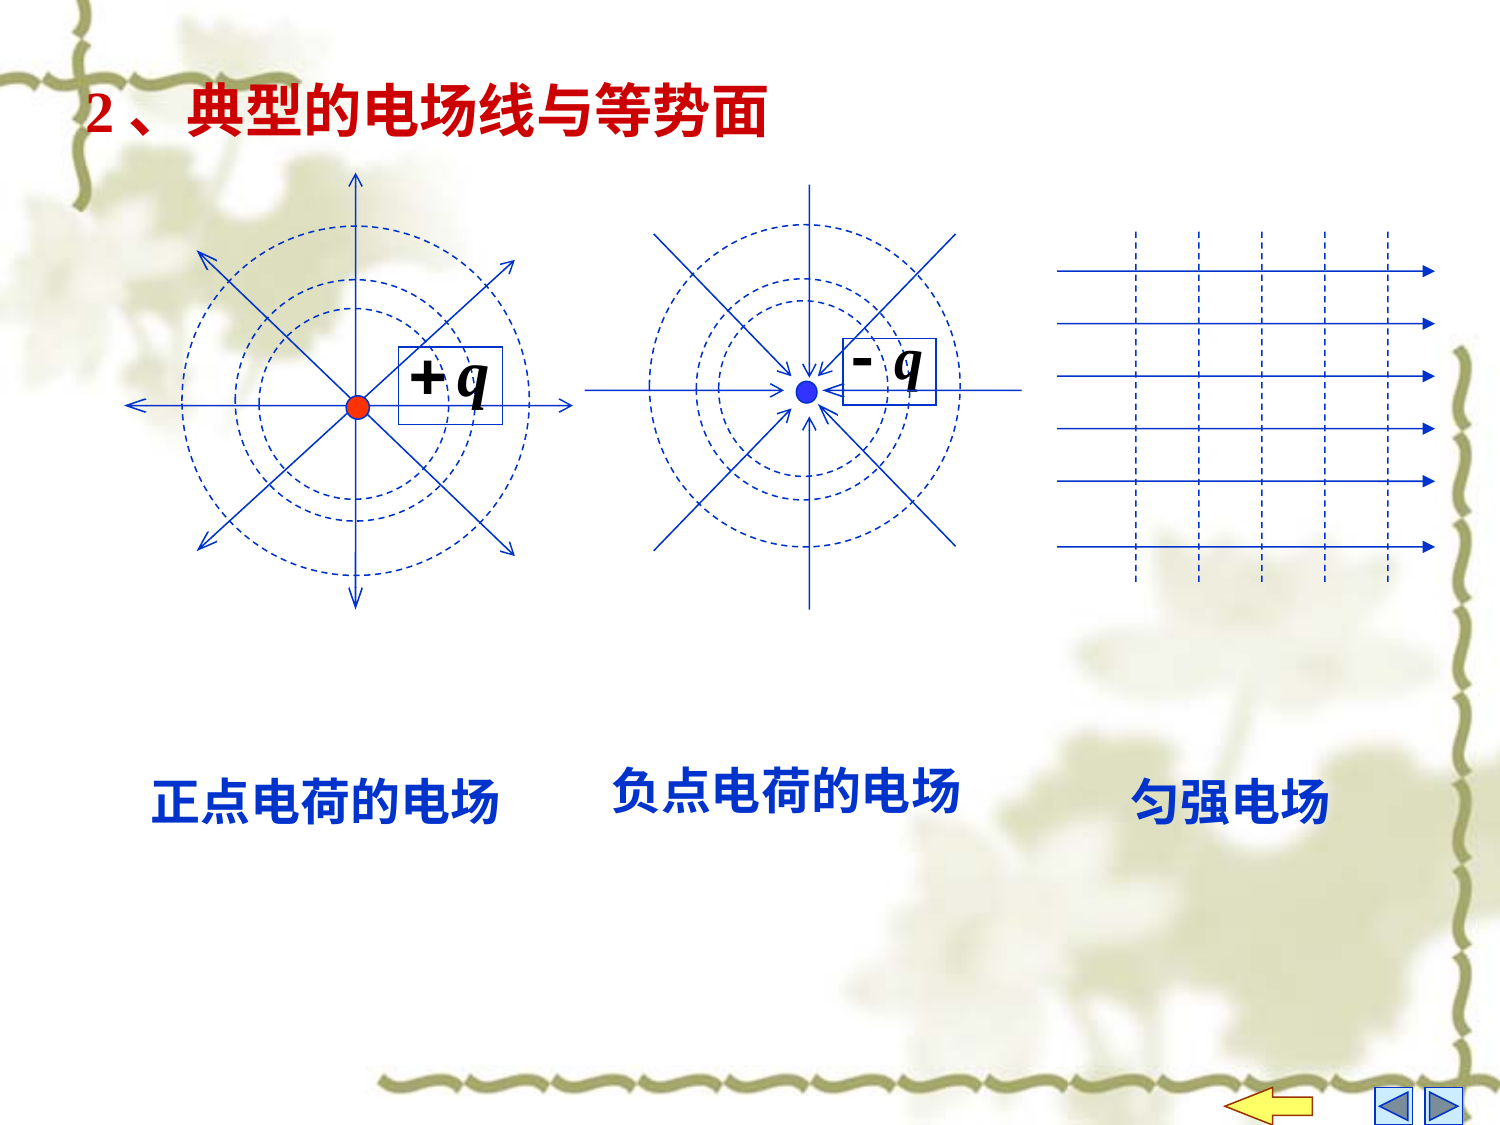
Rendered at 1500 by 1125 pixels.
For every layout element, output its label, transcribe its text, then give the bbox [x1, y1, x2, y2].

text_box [584, 184, 1022, 610]
text_box 匀强电场 [1116, 763, 1391, 839]
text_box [1056, 231, 1436, 587]
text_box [123, 172, 573, 610]
text_box 2、典型的电场线与等势面 [70, 66, 785, 152]
text_box 正点电荷的电场 [135, 763, 516, 839]
picture [0, 0, 1500, 1125]
text_box 负点电荷的电场 [596, 751, 976, 827]
